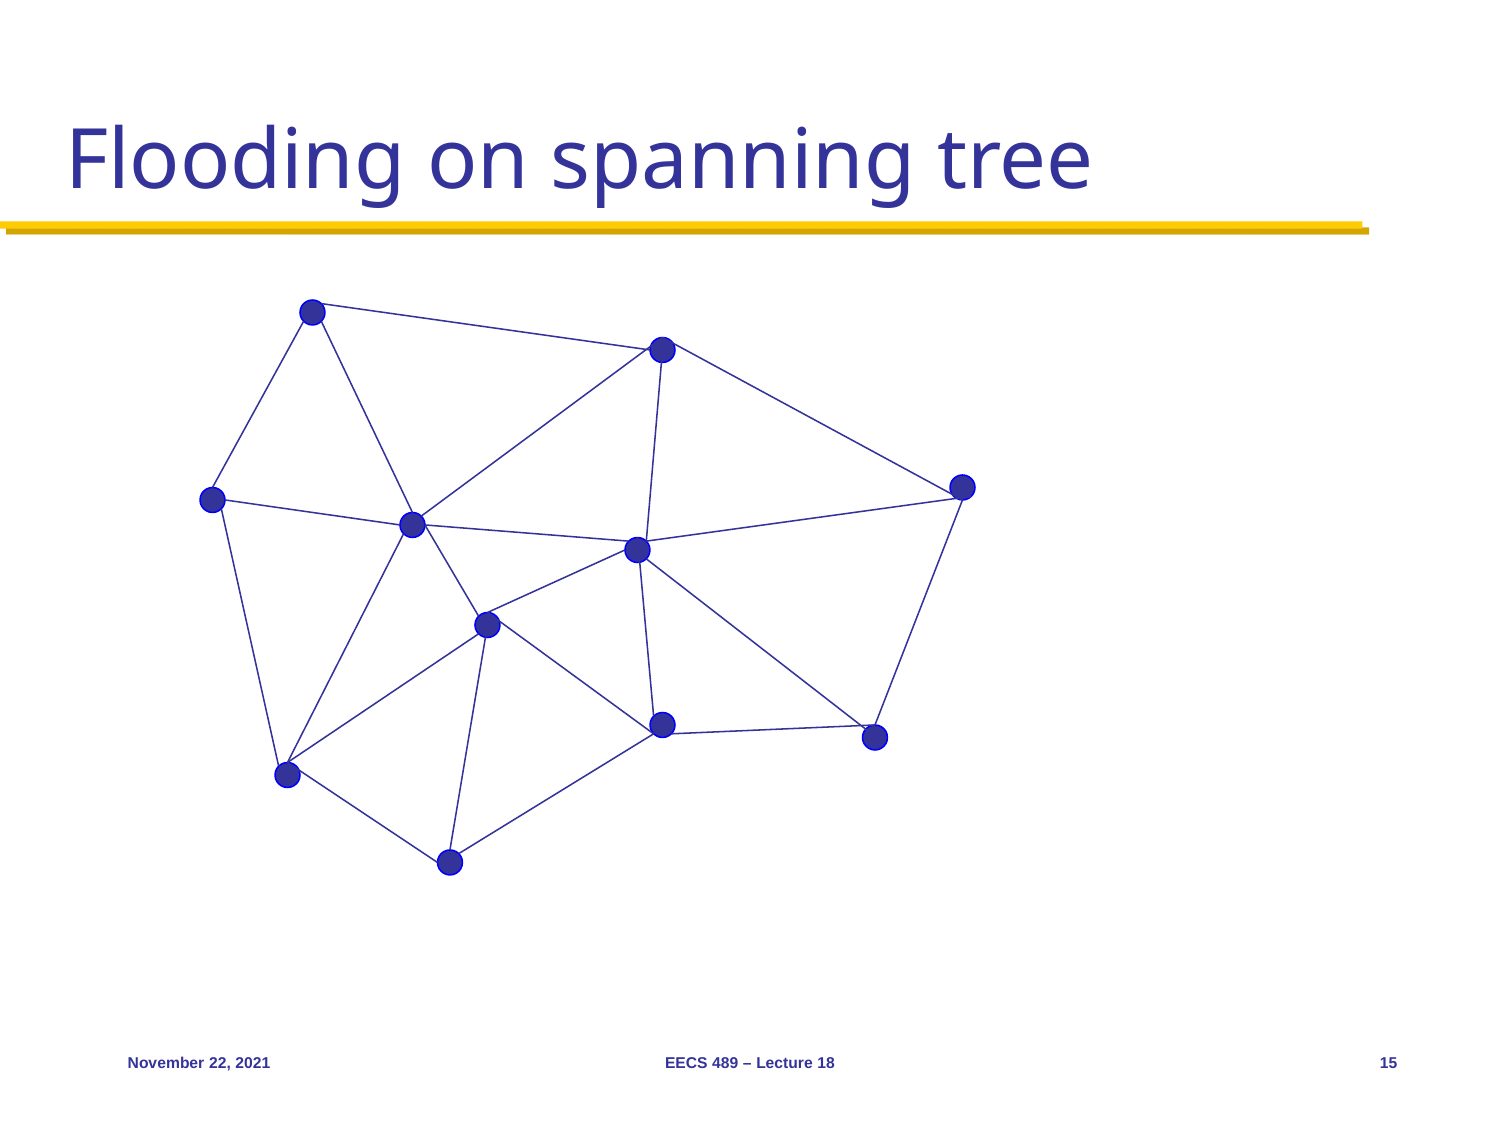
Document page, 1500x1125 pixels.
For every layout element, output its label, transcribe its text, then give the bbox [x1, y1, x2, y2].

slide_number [112, 1024, 426, 1101]
footer EECS 489 – Lecture 18 [512, 1024, 988, 1101]
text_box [199, 299, 976, 876]
slide_number 15 [1312, 1024, 1413, 1101]
title Flooding on spanning tree [49, 24, 1451, 213]
